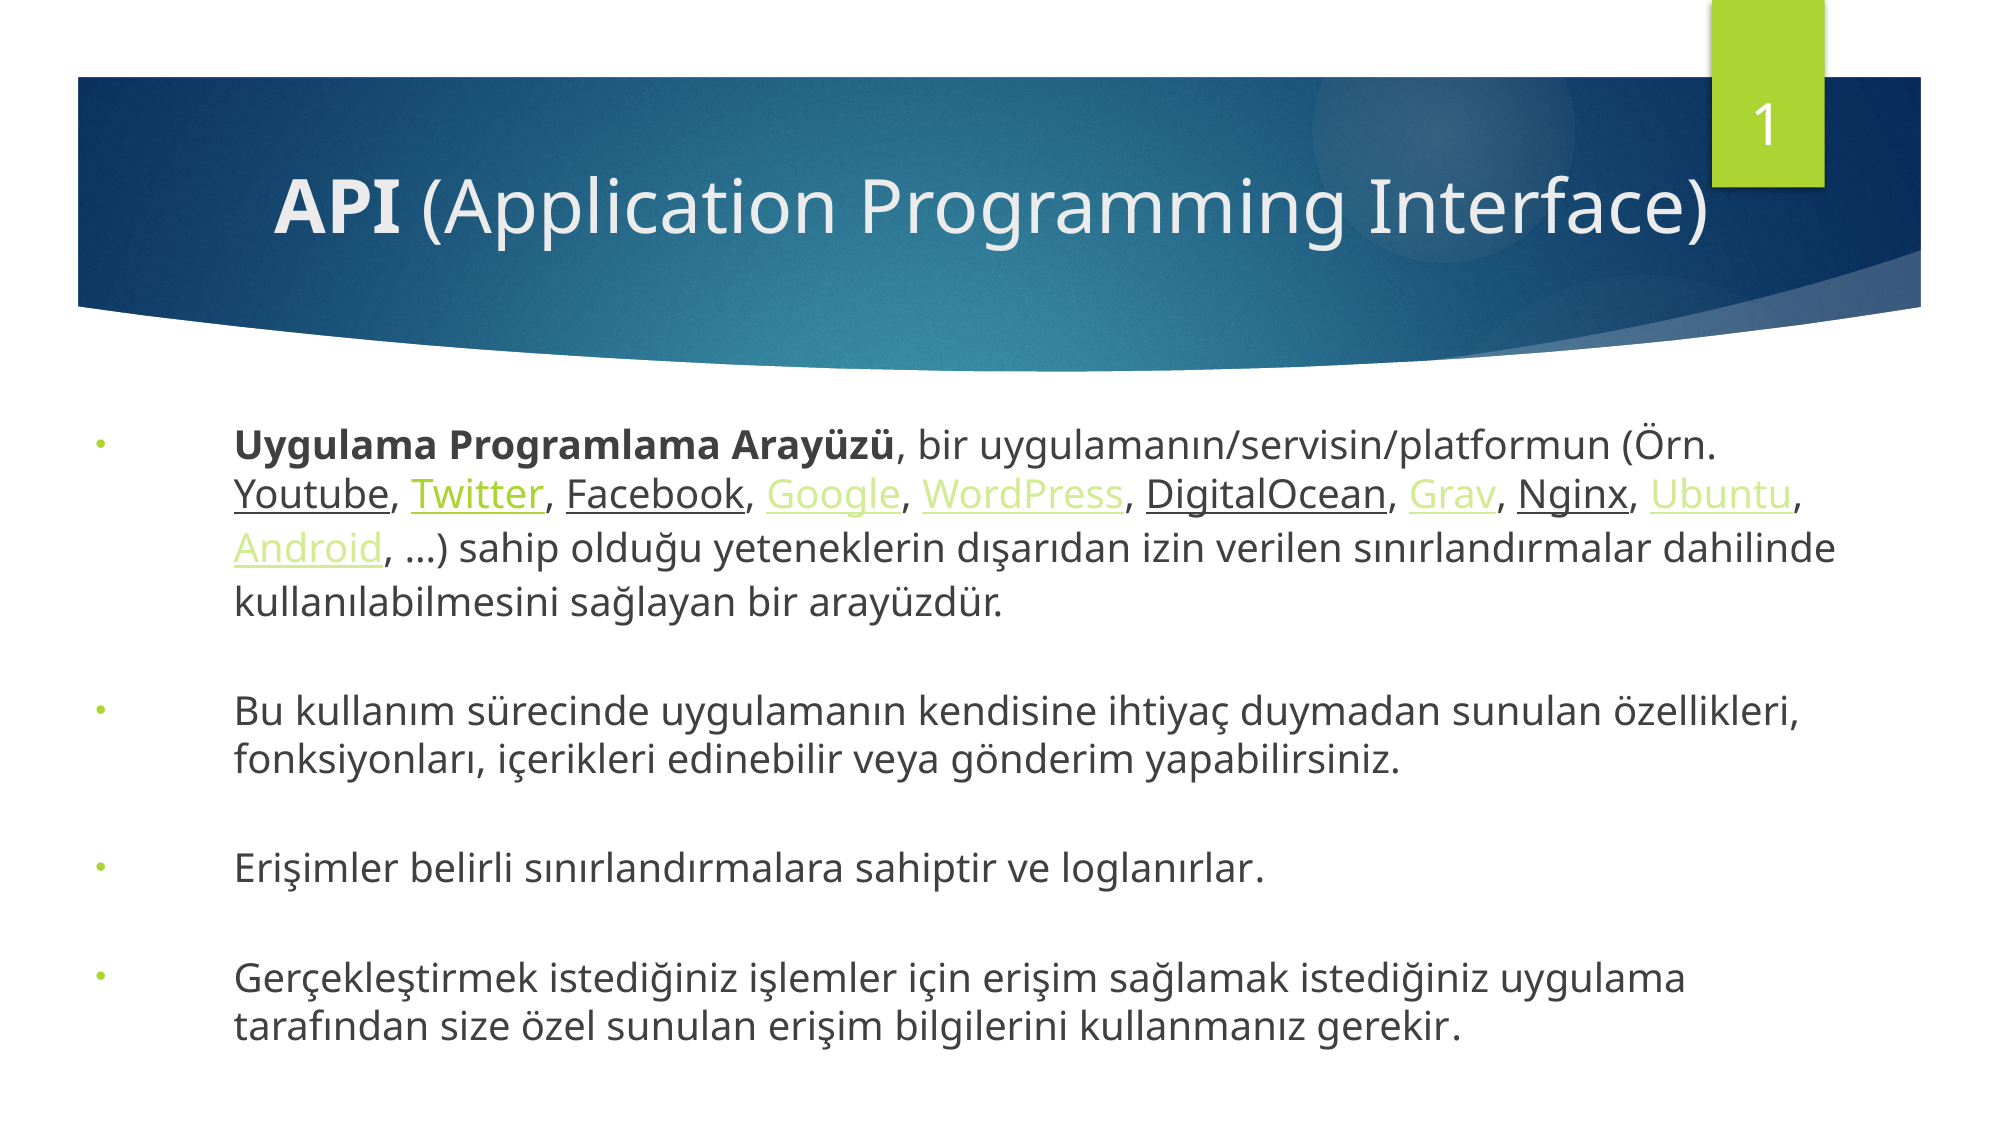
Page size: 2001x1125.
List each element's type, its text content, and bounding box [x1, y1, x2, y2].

title API (Application Programming Interface) [259, 190, 1811, 307]
slide_number 1 [1698, 48, 1836, 175]
list Uygulama Programlama Arayüzü, bir uygulamanın/servisin/platformun (Örn. Youtube, Twitter, Facebook, Google, WordPress, DigitalOcean, Grav, Nginx, Ubuntu, Android, …) sahip olduğu yeteneklerin dışarıdan izin verilen sınırlandırmalar dahilinde kullanılabilmesini sağlayan bir arayüzdür. Bu kullanım sürecinde uygulamanın kendisine ihtiyaç duymadan sunulan özellikleri, fonksiyonları, içerikleri edinebilir veya gönderim yapabilirsiniz. Erişimler belirli sınırlandırmalara sahiptir ve loglanırlar. Gerçekleştirmek istediğiniz işlemler için erişim sağlamak istediğiniz uygulama tarafından size özel sunulan erişim bilgilerini kullanmanız gerekir. [80, 398, 1867, 1070]
